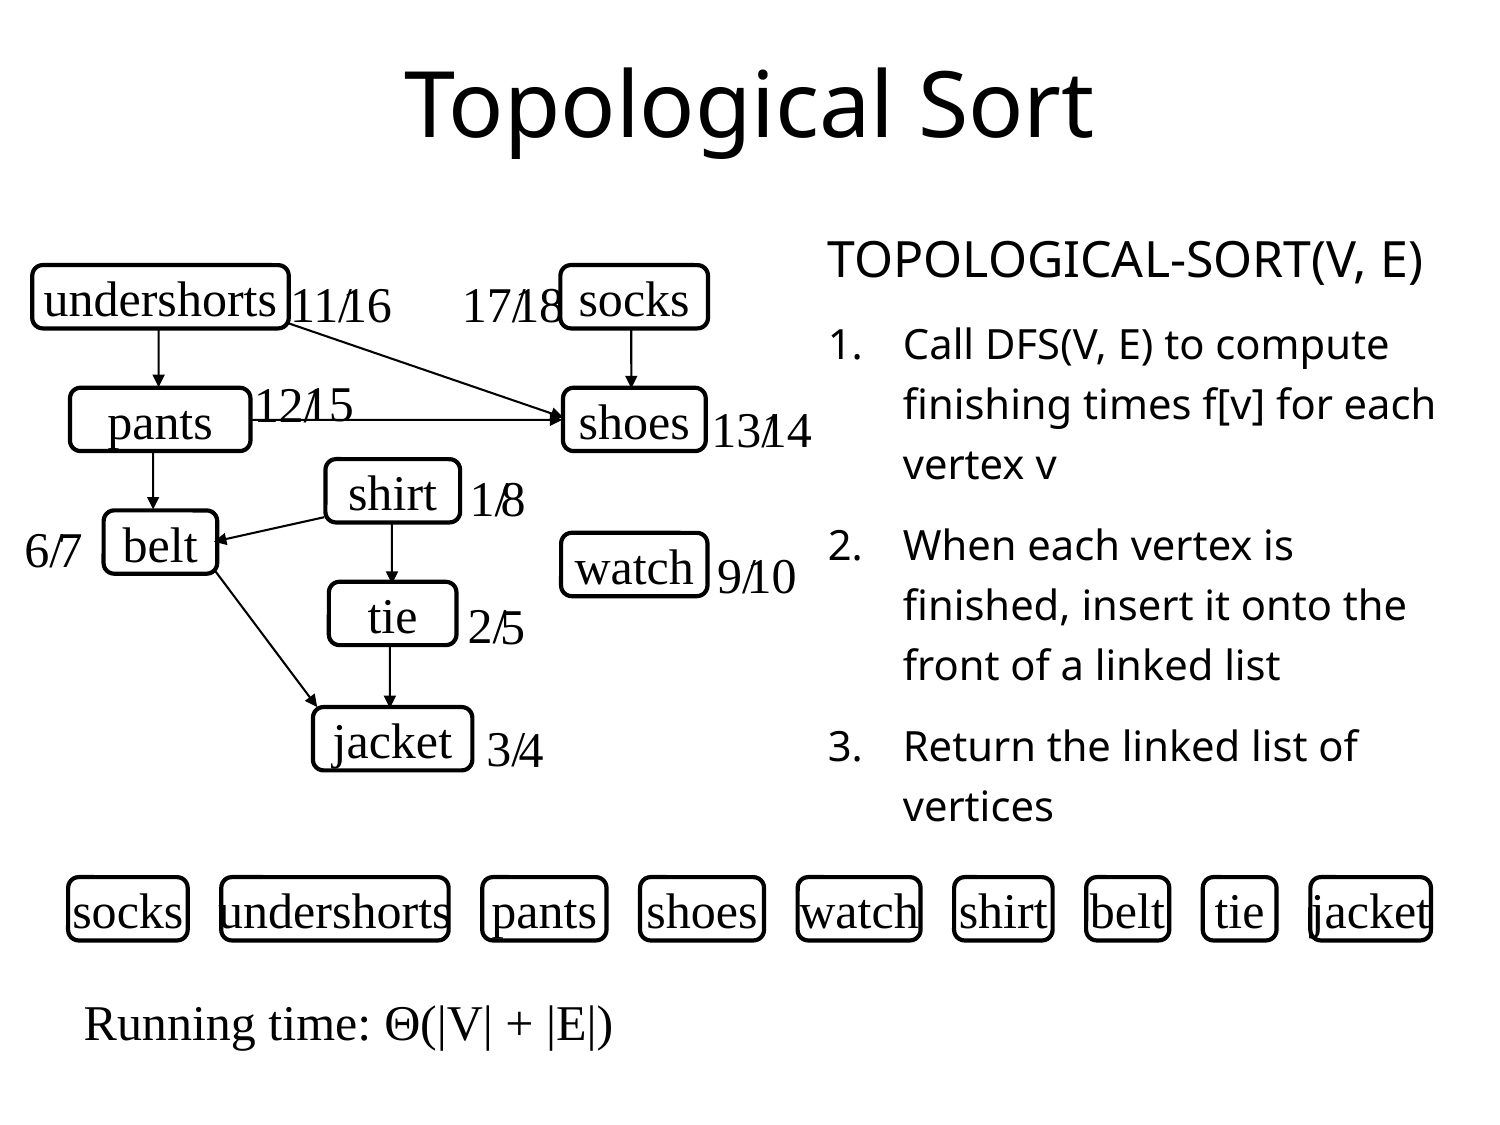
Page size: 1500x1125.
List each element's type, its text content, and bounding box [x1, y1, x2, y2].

text_box Running time: Θ(|V| + |E|) [69, 982, 629, 1058]
text_box 7 [42, 509, 98, 585]
text_box [336, 340, 564, 418]
text_box 17/ [447, 265, 499, 340]
text_box [146, 450, 160, 510]
text_box 18 [499, 265, 580, 340]
text_box tie [1202, 877, 1277, 941]
text_box 14 [747, 389, 827, 465]
text_box 10 [731, 535, 812, 611]
text_box 11/ [275, 265, 327, 340]
text_box 13/ [696, 389, 747, 465]
text_box [369, 413, 563, 427]
text_box 15 [289, 364, 369, 440]
text_box [625, 329, 638, 389]
text_box [215, 571, 318, 708]
text_box belt [103, 510, 218, 574]
text_box 12/ [238, 364, 289, 440]
text_box 2/ [452, 586, 485, 662]
text_box [385, 521, 399, 584]
text_box 6/ [9, 509, 42, 585]
text_box watch [797, 877, 921, 941]
text_box shirt [325, 459, 454, 523]
text_box pants [69, 387, 251, 452]
text_box 16 [327, 265, 408, 340]
text_box watch [561, 532, 704, 597]
text_box socks [580, 265, 709, 329]
text_box 8 [485, 458, 541, 534]
text_box shoes [640, 877, 765, 941]
title Topological Sort [75, 7, 1425, 195]
text_box jacket [312, 707, 471, 771]
text_box 3/ [471, 709, 503, 785]
text_box jacket [1310, 877, 1431, 941]
text_box [152, 328, 165, 388]
text_box shoes [562, 387, 701, 452]
text_box TOPOLOGICAL-SORT(V, E) Call DFS(V, E) to compute finishing times f[v] for each vertex v When each vertex is finished, insert it onto the front of a linked list Return the linked list of vertices [813, 207, 1486, 838]
text_box undershorts [32, 265, 275, 329]
text_box [214, 517, 325, 546]
text_box [383, 646, 397, 709]
text_box socks [68, 877, 188, 941]
text_box 5 [485, 586, 540, 662]
text_box pants [482, 877, 607, 941]
text_box tie [328, 581, 455, 646]
text_box belt [1086, 877, 1170, 941]
text_box 9/ [702, 535, 731, 611]
text_box shirt [954, 877, 1053, 941]
text_box undershorts [221, 877, 449, 941]
text_box 4 [503, 709, 559, 785]
text_box 1/ [454, 458, 485, 534]
